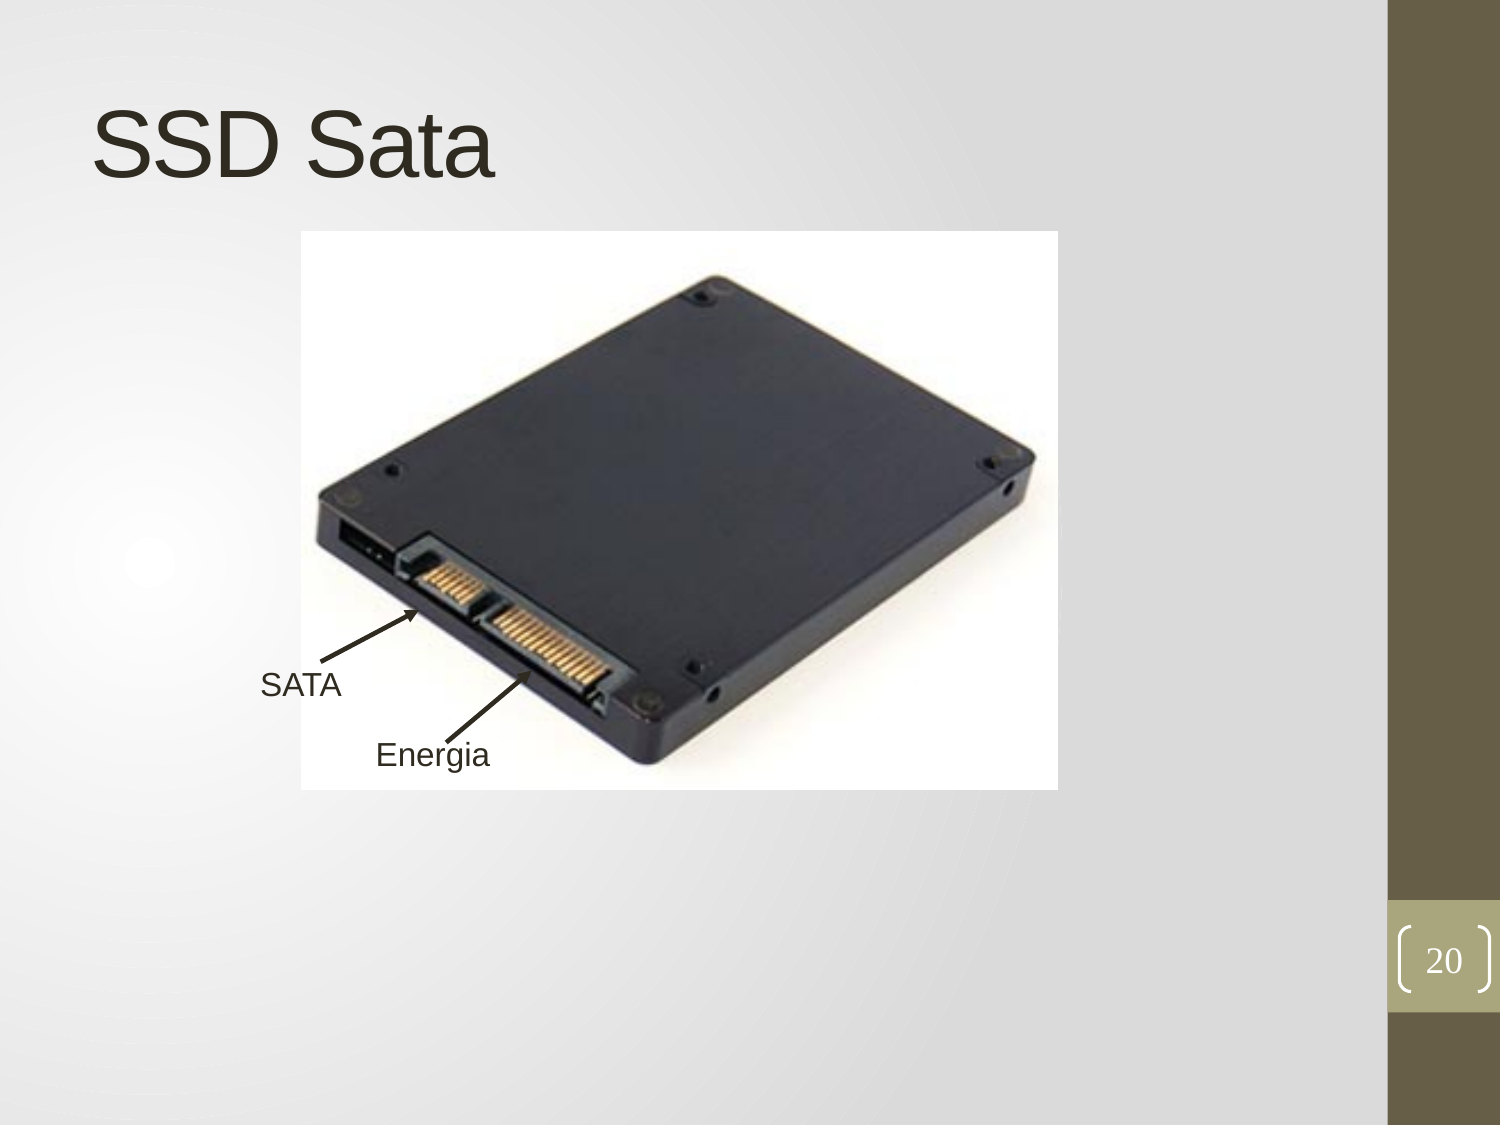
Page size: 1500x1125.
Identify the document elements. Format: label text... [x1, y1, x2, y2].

picture [300, 230, 1058, 791]
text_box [320, 609, 420, 663]
title SSD Sata [75, 45, 1325, 233]
slide_number 20 [1397, 924, 1492, 994]
text_box SATA [245, 655, 297, 711]
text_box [445, 669, 533, 743]
